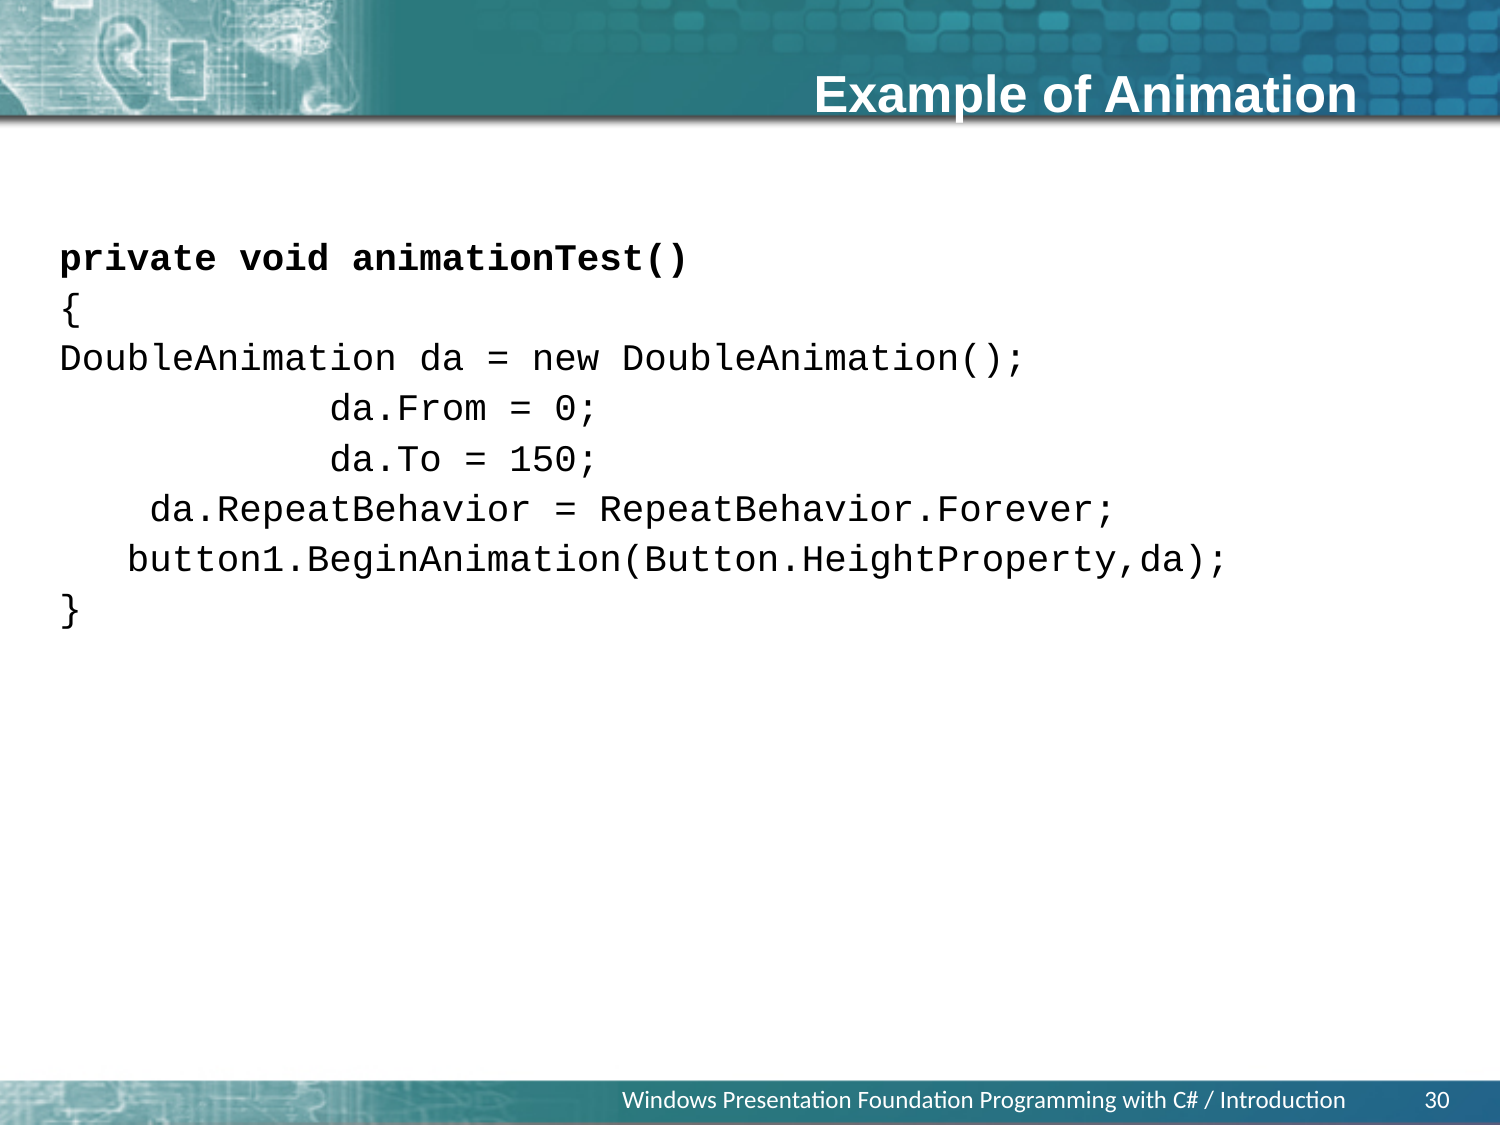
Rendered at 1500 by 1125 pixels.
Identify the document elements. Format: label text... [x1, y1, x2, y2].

picture [0, 0, 1500, 1125]
text_box private void animationTest() { DoubleAnimation da = new DoubleAnimation(); da.From = 0; da.To = 150; da.RepeatBehavior = RepeatBehavior.Forever; button1.BeginAnimation(Button.HeightProperty,da); } [44, 237, 1458, 675]
footer Windows Presentation Foundation Programming with C# / Introduction [375, 1084, 1337, 1113]
title Example of Animation [37, 57, 1388, 125]
slide_number 30 [1337, 1084, 1465, 1113]
